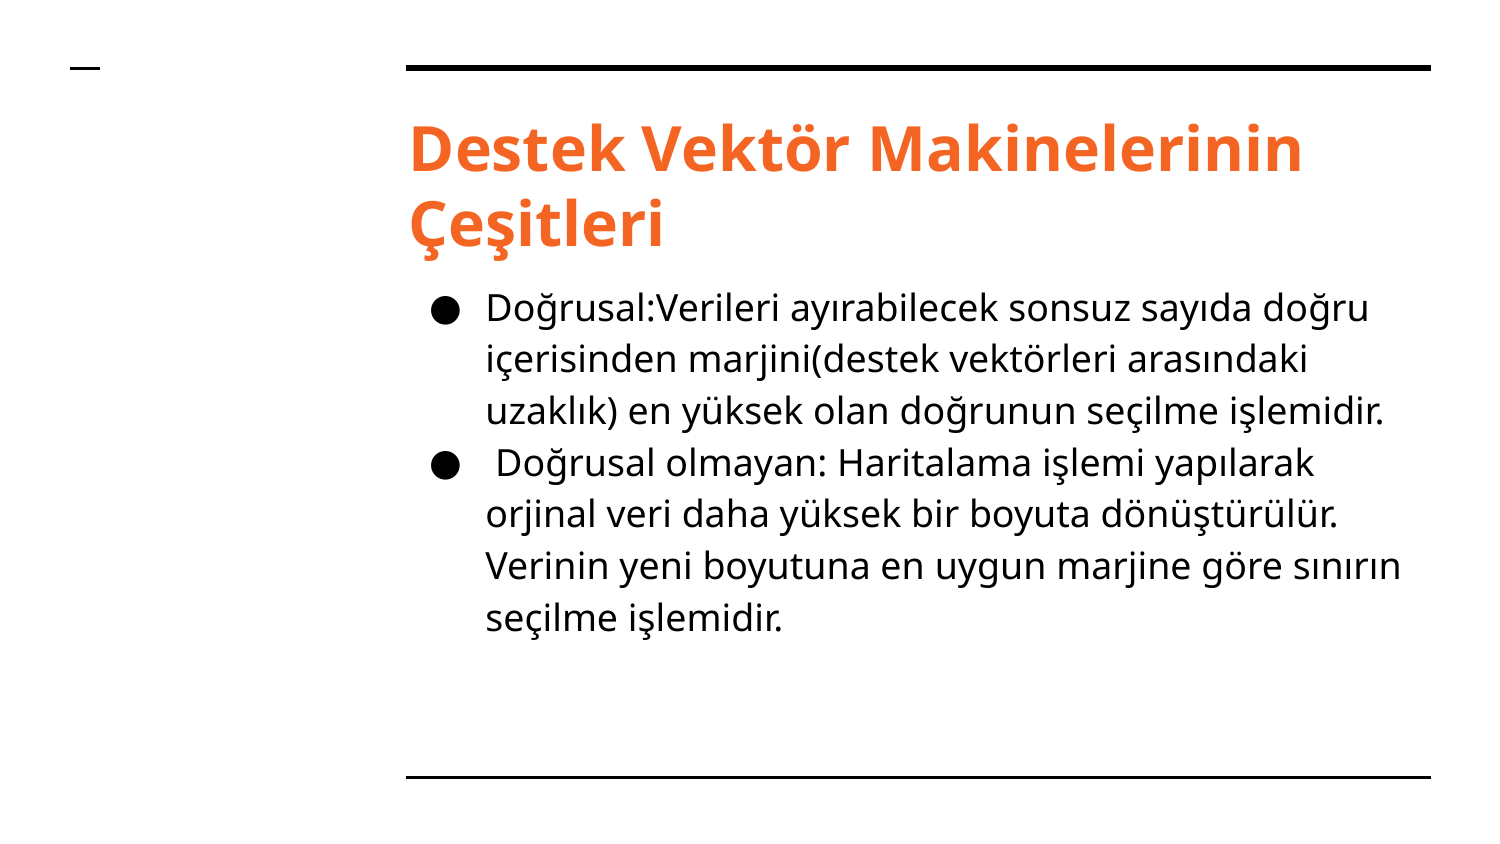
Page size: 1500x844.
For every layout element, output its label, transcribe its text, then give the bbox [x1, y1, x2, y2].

list Doğrusal:Verileri ayırabilecek sonsuz sayıda doğru içerisinden marjini(destek vektörleri arasındaki uzaklık) en yüksek olan doğrunun seçilme işlemidir. Doğrusal olmayan: Haritalama işlemi yapılarak orjinal veri daha yüksek bir boyuta dönüştürülür. Verinin yeni boyutuna en uygun marjine göre sınırın seçilme işlemidir. [395, 261, 1433, 755]
title Destek Vektör Makinelerinin Çeşitleri [393, 94, 1431, 199]
